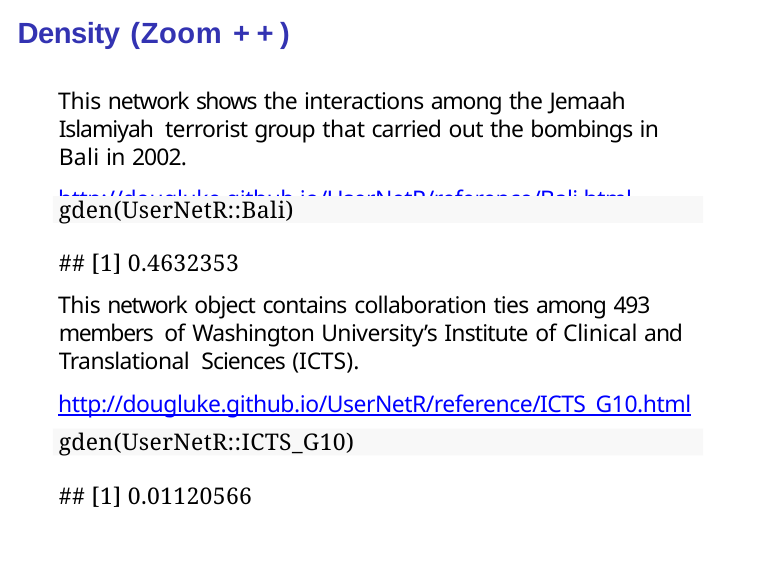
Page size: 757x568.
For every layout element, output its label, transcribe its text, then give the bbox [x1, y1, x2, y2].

text_box gden(UserNetR::ICTS_G10) [52, 428, 704, 456]
text_box gden(UserNetR::Bali) [52, 196, 704, 223]
text_box ## [1] 0.01120566 [56, 479, 265, 509]
text_box ## [1] 0.4632353 This network object contains collaboration ties among 493 members of Washington University’s Institute of Clinical and Translational Sciences (ICTS). http://dougluke.github.io/UserNetR/reference/ICTS_G10.html [56, 231, 699, 421]
title Density (Zoom ++) [15, 11, 301, 110]
text_box This network shows the interactions among the Jemaah Islamiyah terrorist group that carried out the bombings in Bali in 2002. http://dougluke.github.io/UserNetR/reference/Bali.html [56, 84, 685, 196]
